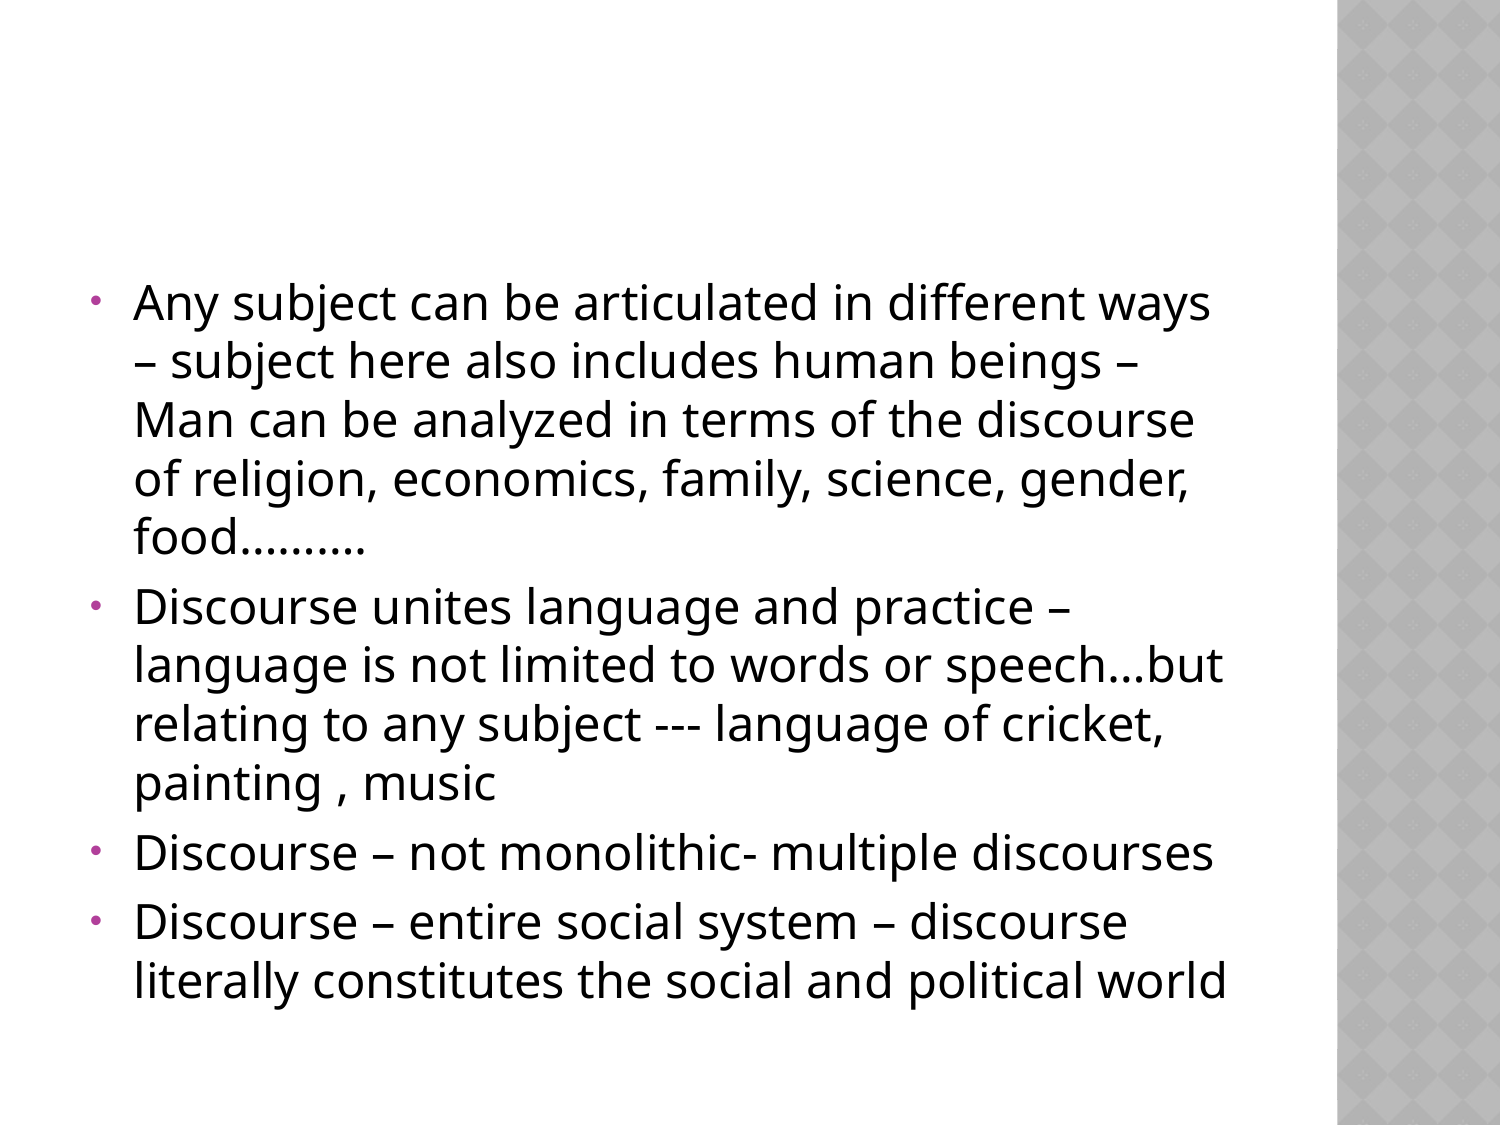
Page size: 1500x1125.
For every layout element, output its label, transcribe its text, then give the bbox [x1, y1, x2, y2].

list Any subject can be articulated in different ways – subject here also includes human beings – Man can be analyzed in terms of the discourse of religion, economics, family, science, gender, food………. Discourse unites language and practice – language is not limited to words or speech…but relating to any subject --- language of cricket, painting , music Discourse – not monolithic- multiple discourses Discourse – entire social system – discourse literally constitutes the social and political world [75, 264, 1263, 1059]
